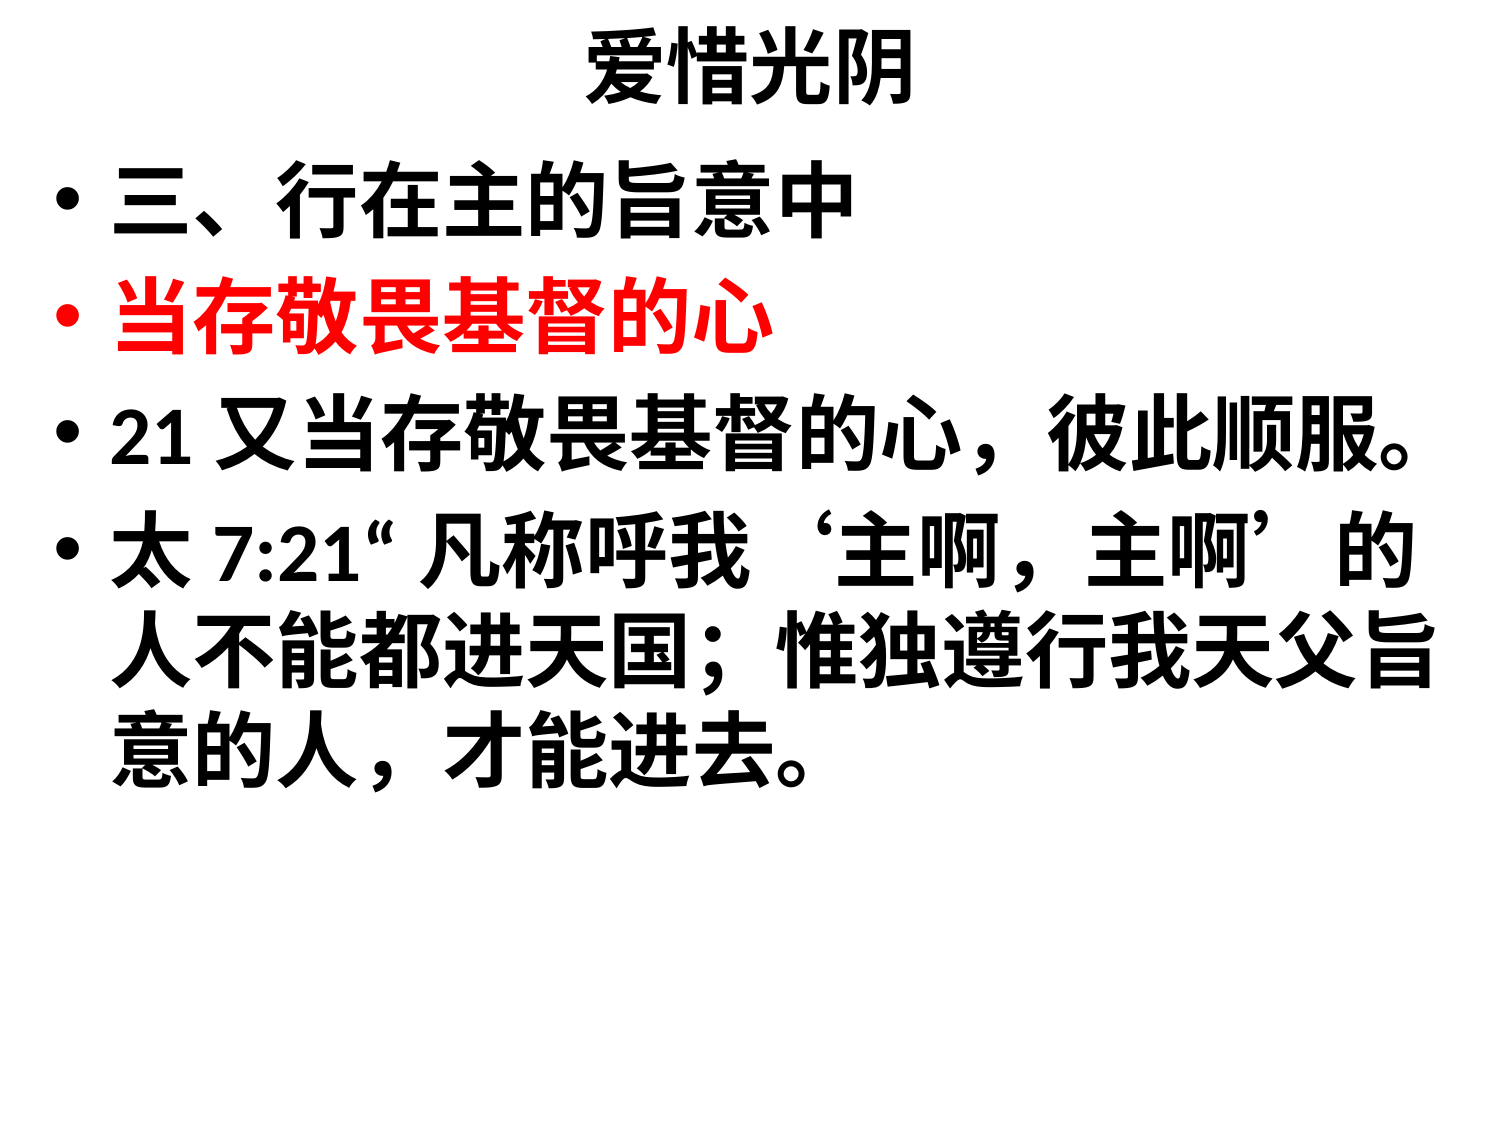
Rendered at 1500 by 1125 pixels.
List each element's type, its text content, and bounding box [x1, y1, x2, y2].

title 爱惜光阴 [75, 6, 1425, 122]
list 三、行在主的旨意中 当存敬畏基督的心 21又当存敬畏基督的心，彼此顺服。 太7:21“凡称呼我‘主啊，主啊’的人不能都进天国；惟独遵行我天父旨意的人，才能进去。 [38, 140, 1480, 1005]
